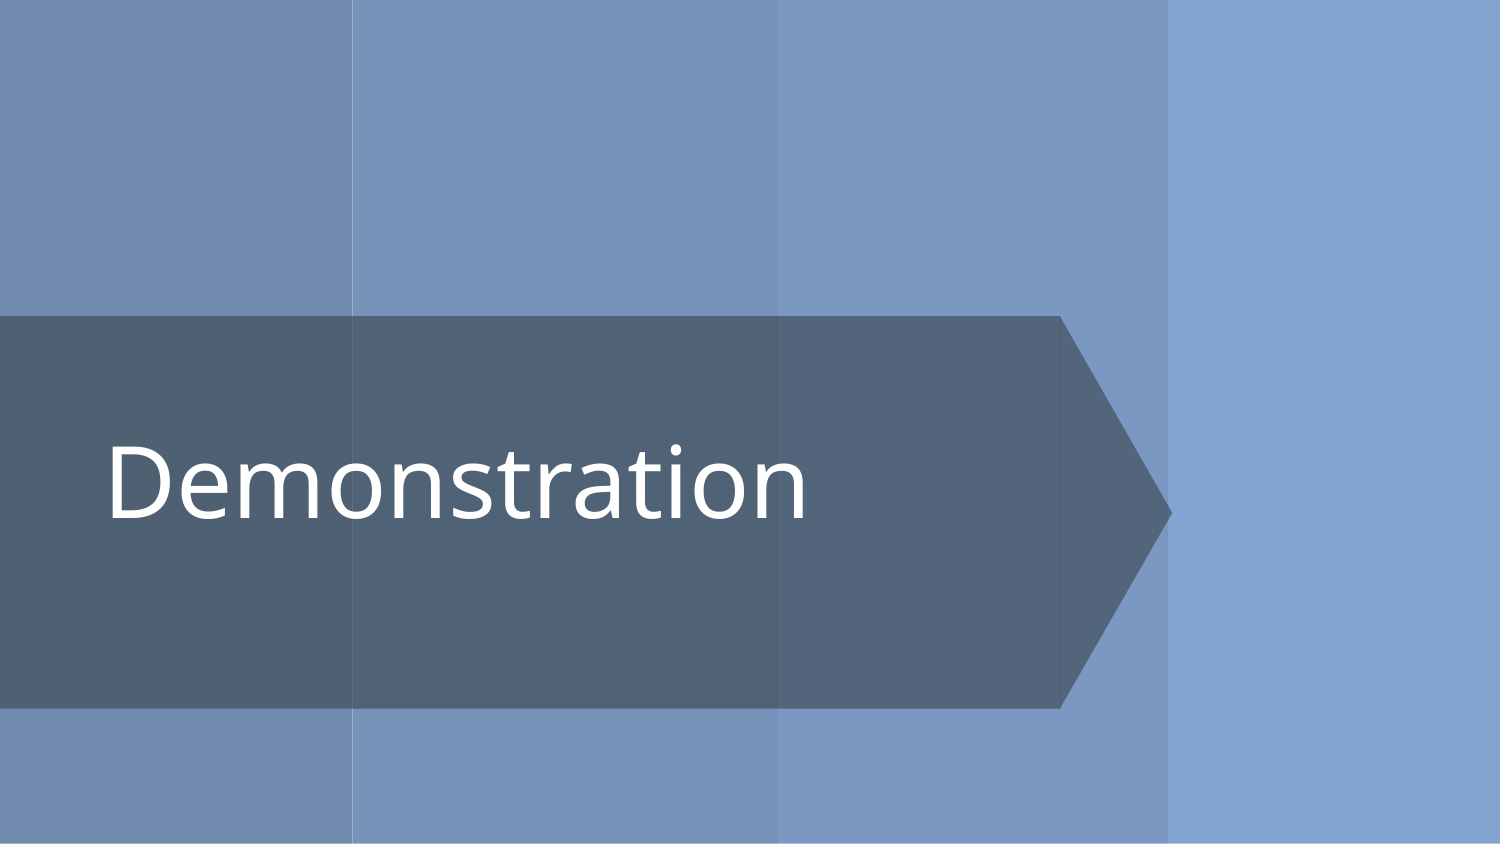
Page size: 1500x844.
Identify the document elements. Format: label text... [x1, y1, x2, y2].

title Demonstration [88, 410, 1082, 549]
